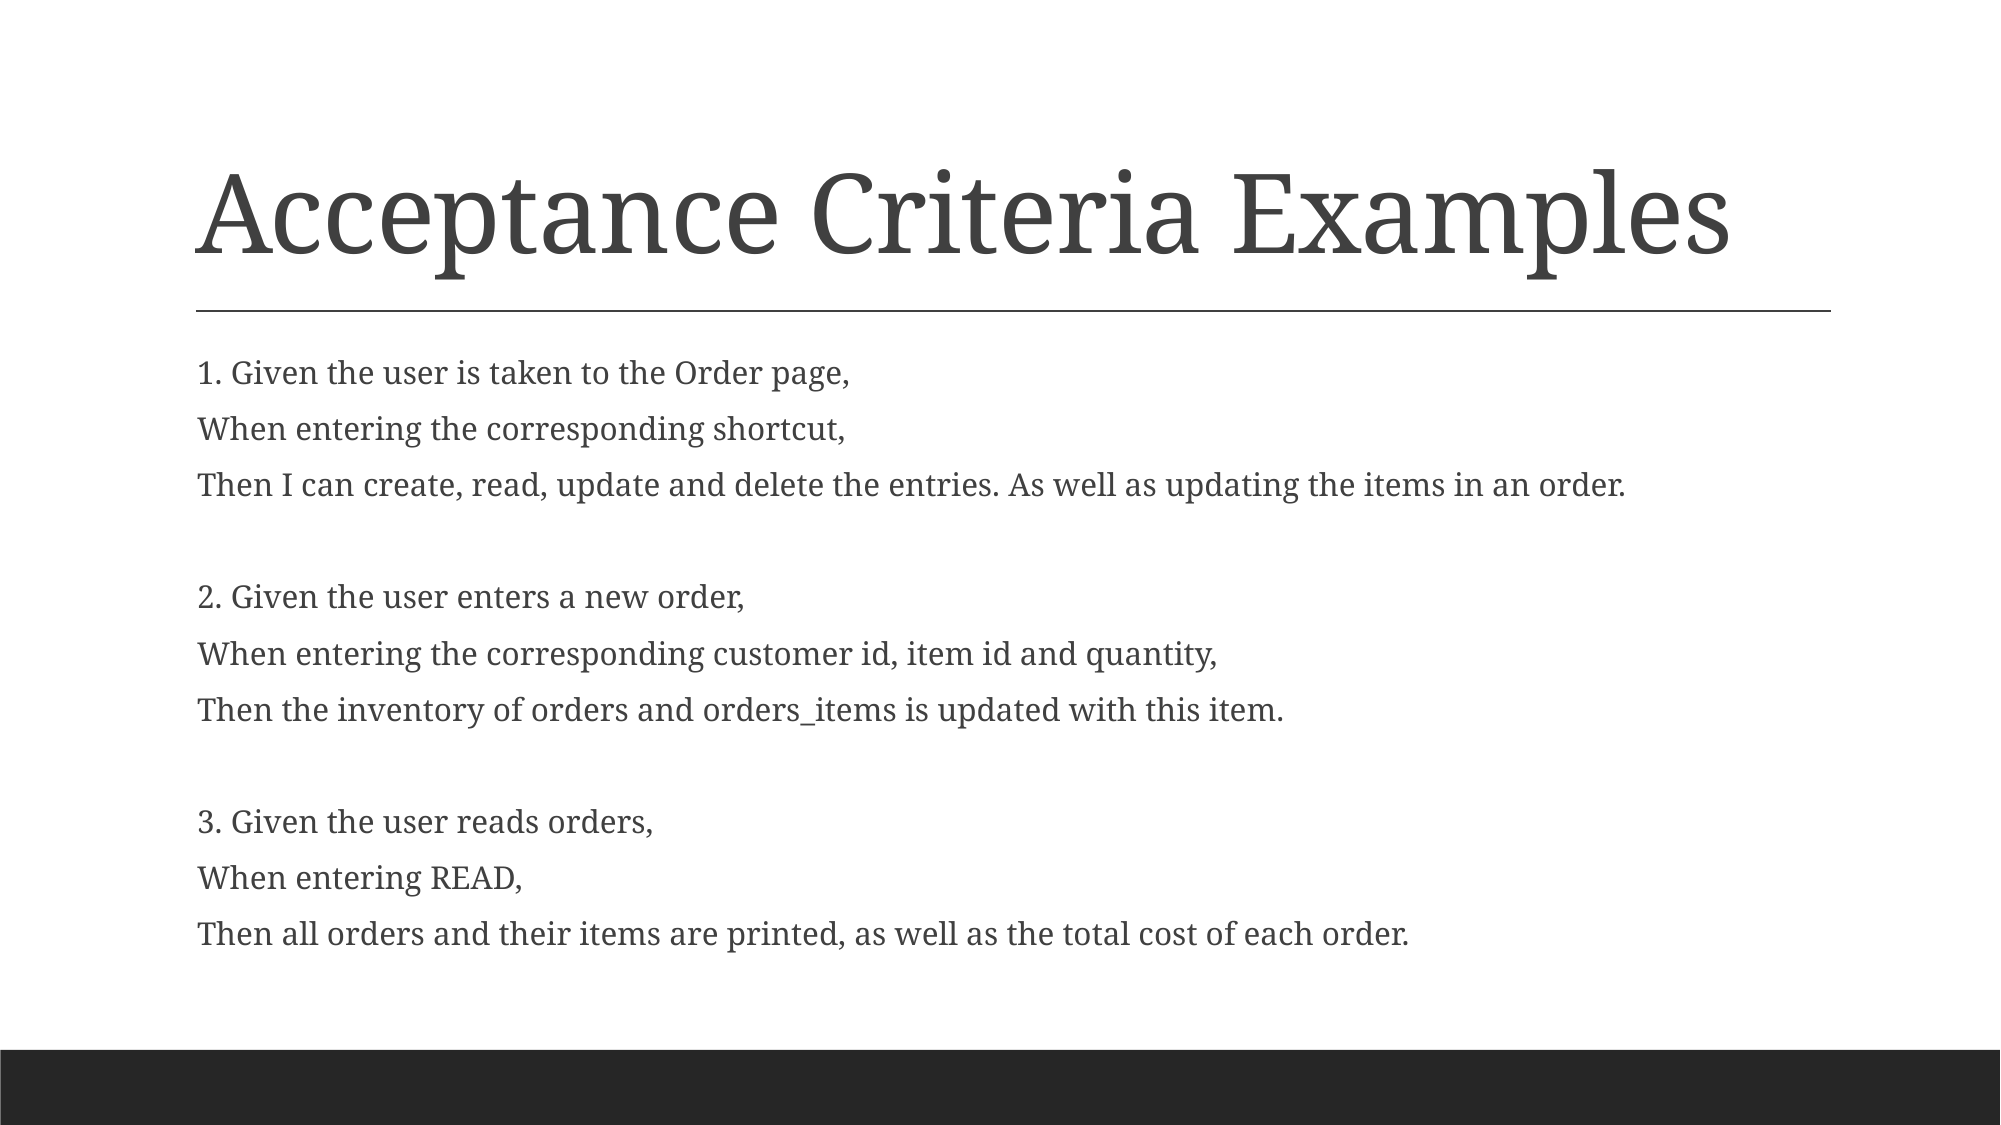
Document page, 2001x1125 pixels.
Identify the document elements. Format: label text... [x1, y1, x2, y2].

list 1. Given the user is taken to the Order page, When entering the corresponding shortcut, Then I can create, read, update and delete the entries. As well as updating the items in an order. 2. Given the user enters a new order, When entering the corresponding customer id, item id and quantity, Then the inventory of orders and orders_items is updated with this item. 3. Given the user reads orders, When entering READ, Then all orders and their items are printed, as well as the total cost of each order. [180, 345, 1830, 963]
title Acceptance Criteria Examples [180, 47, 1830, 285]
